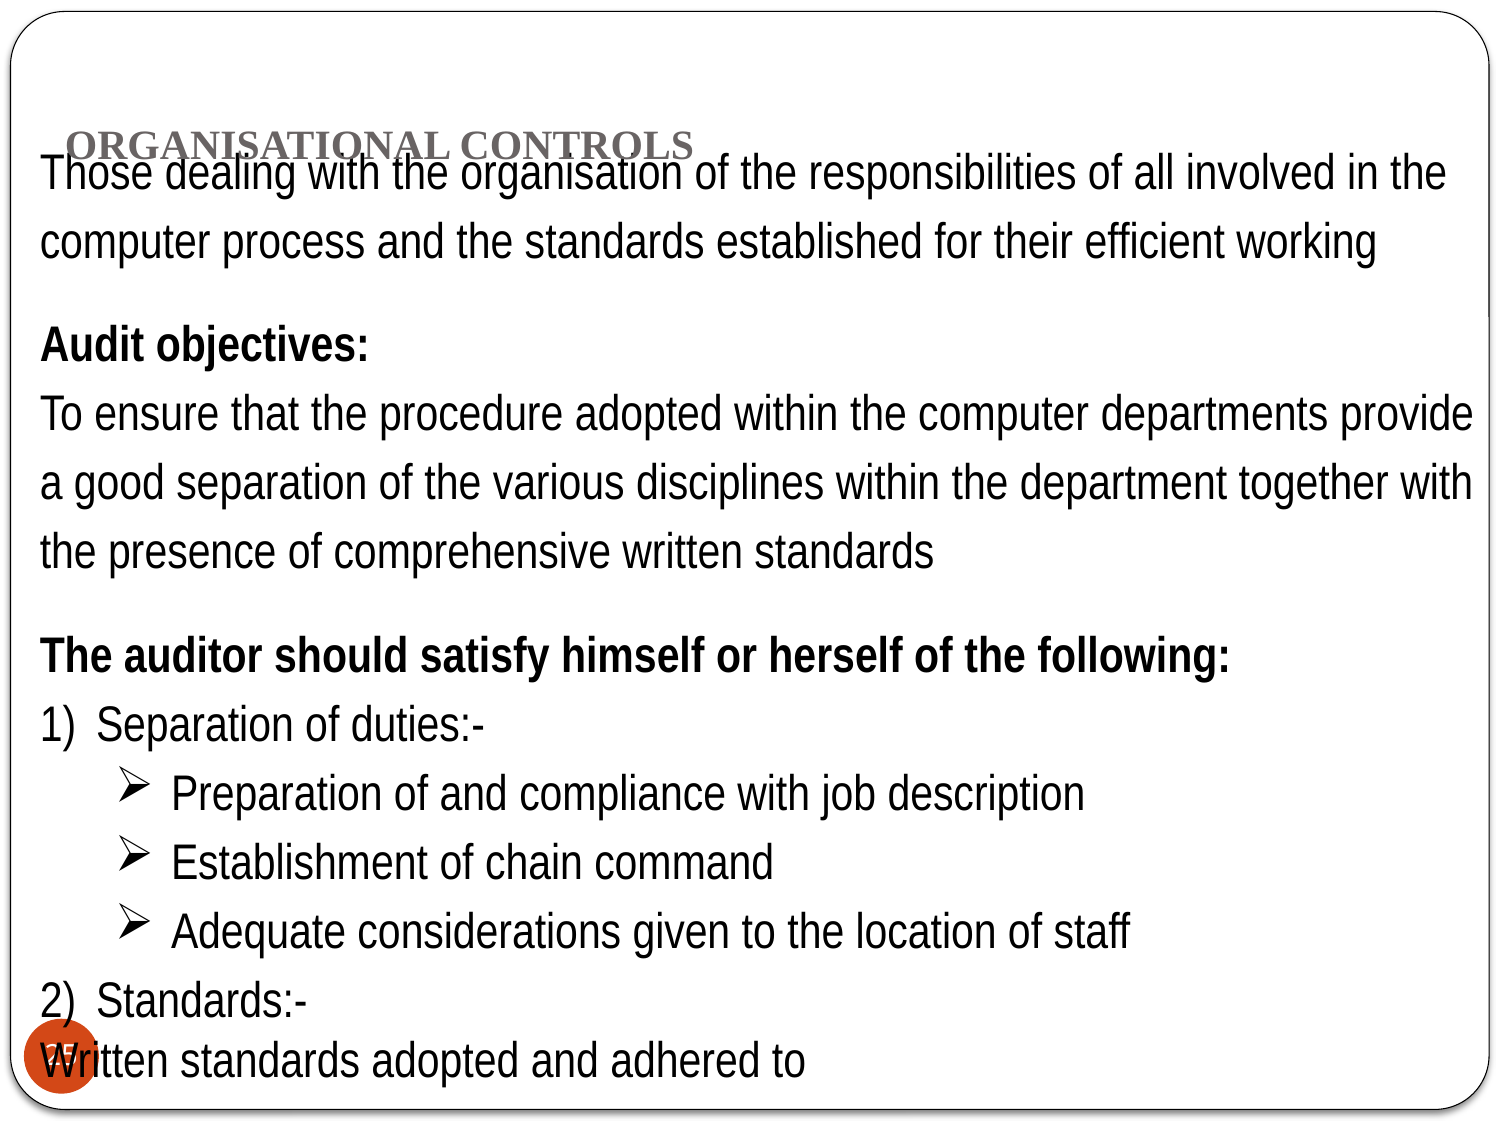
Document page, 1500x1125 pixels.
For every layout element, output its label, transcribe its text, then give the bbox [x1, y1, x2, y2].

text_box Those dealing with the organisation of the responsibilities of all involved in the computer process and the standards established for their efficient working Audit objectives: To ensure that the procedure adopted within the computer departments provide a good separation of the various disciplines within the department together with the presence of comprehensive written standards The auditor should satisfy himself or herself of the following: Separation of duties:- Preparation of and compliance with job description Establishment of chain command Adequate considerations given to the location of staff Standards:- Written standards adopted and adhered to [24, 123, 1500, 1095]
title ORGANISATIONAL CONTROLS [50, 45, 1475, 233]
